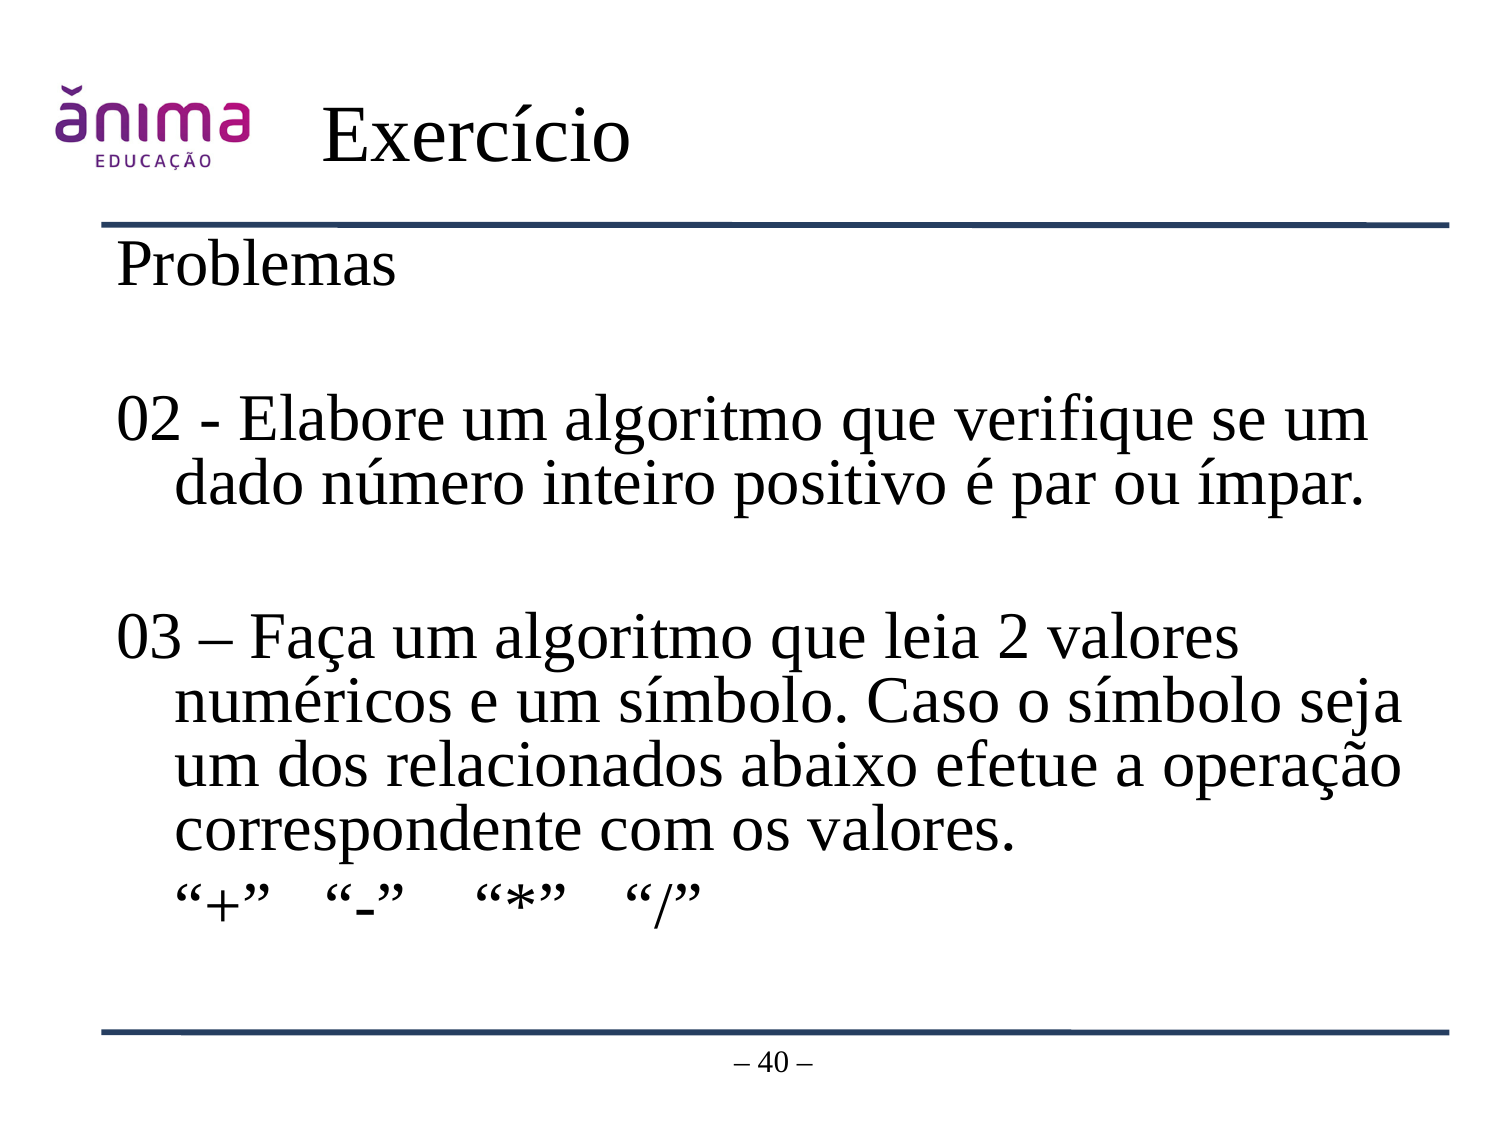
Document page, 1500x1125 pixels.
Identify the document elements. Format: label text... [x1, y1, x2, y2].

list Problemas 02 - Elabore um algoritmo que verifique se um dado número inteiro positivo é par ou ímpar. 03 – Faça um algoritmo que leia 2 valores numéricos e um símbolo. Caso o símbolo seja um dos relacionados abaixo efetue a operação correspondente com os valores. “+” “-” “*” “/” [100, 226, 1448, 1000]
picture [52, 78, 256, 171]
slide_number – 40 – [598, 1033, 949, 1113]
title Exercício [305, 47, 1448, 210]
